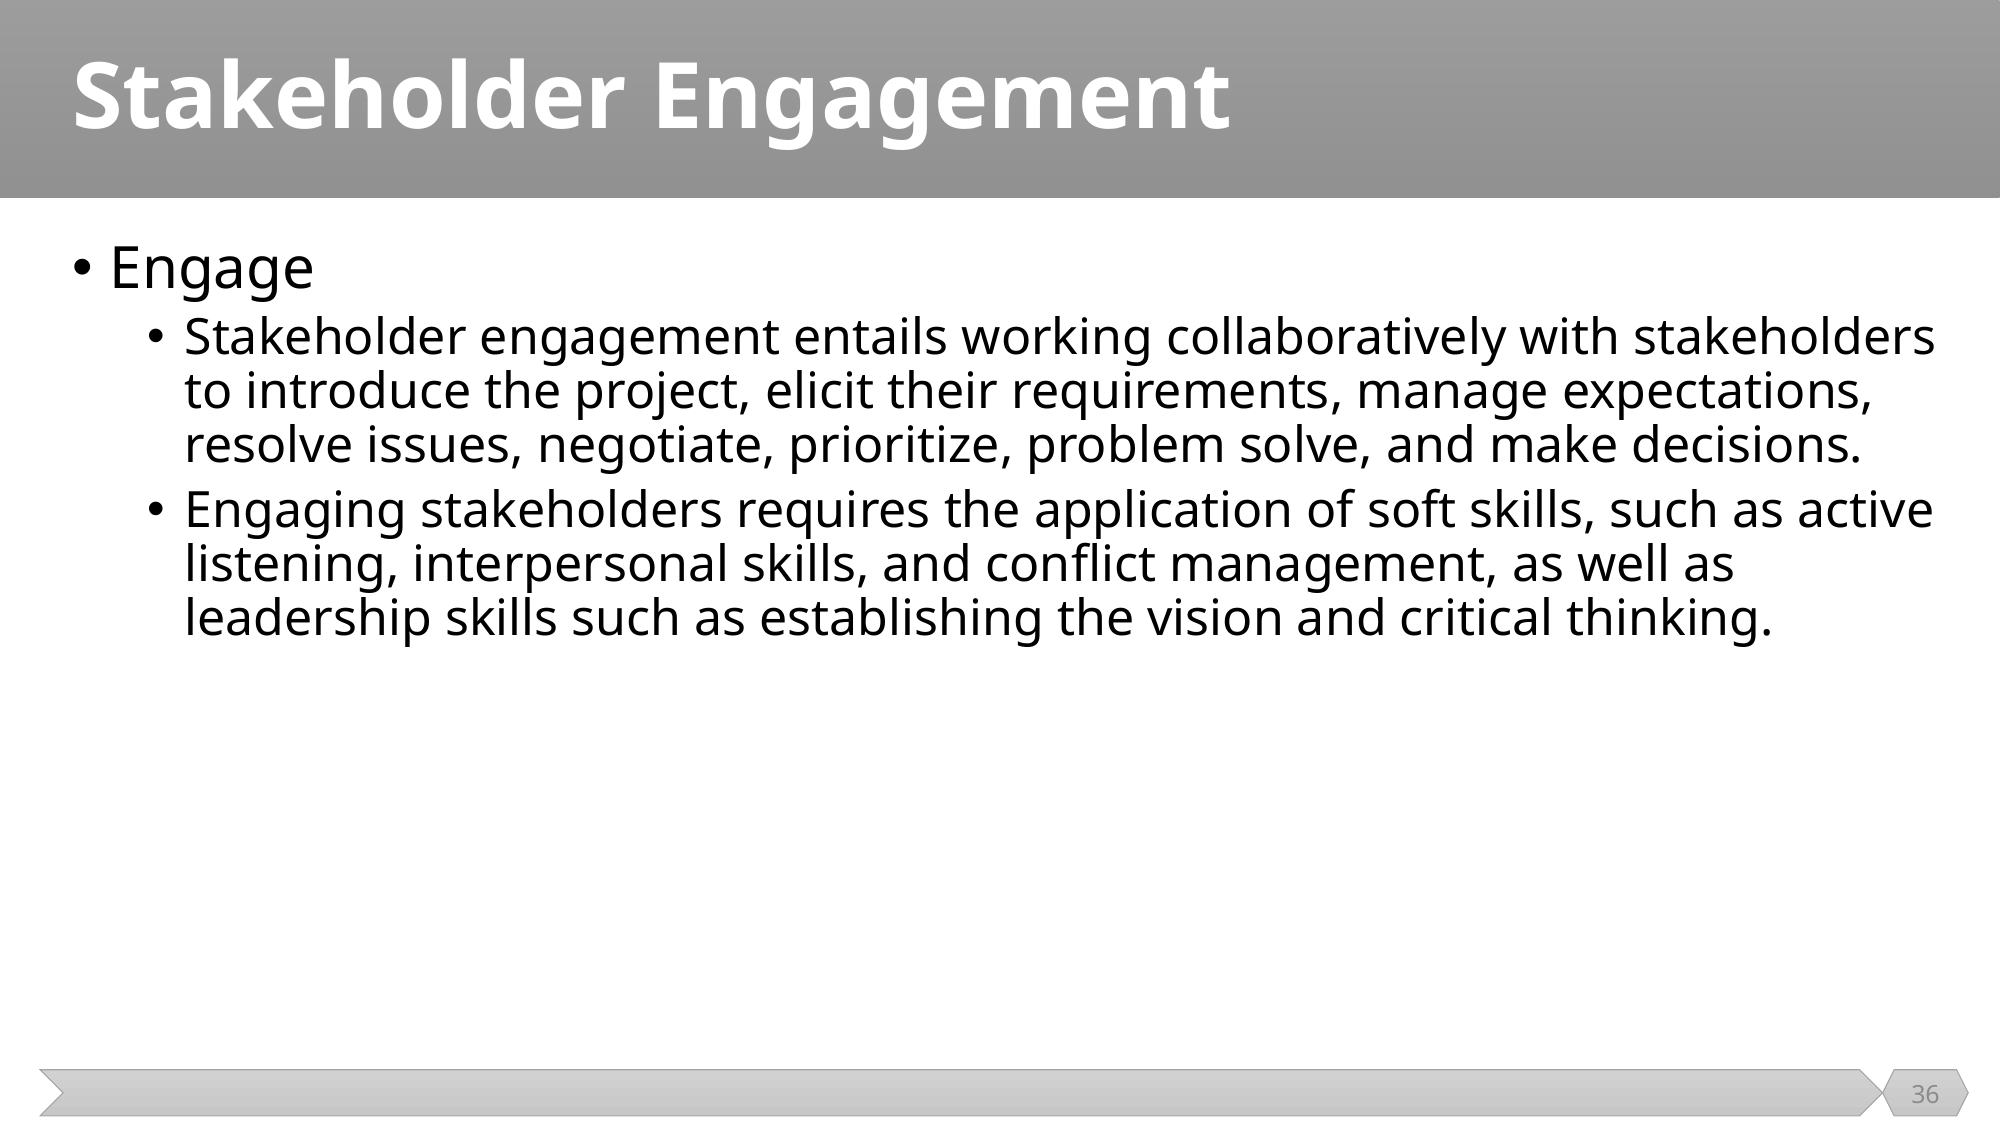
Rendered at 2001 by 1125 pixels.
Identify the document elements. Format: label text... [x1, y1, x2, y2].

slide_number 36 [1882, 1065, 1969, 1125]
title Stakeholder Engagement [56, 0, 1969, 199]
list Engage Stakeholder engagement entails working collaboratively with stakeholders to introduce the project, elicit their requirements, manage expectations, resolve issues, negotiate, prioritize, problem solve, and make decisions. Engaging stakeholders requires the application of soft skills, such as active listening, interpersonal skills, and conflict management, as well as leadership skills such as establishing the vision and critical thinking. [56, 230, 1969, 1010]
